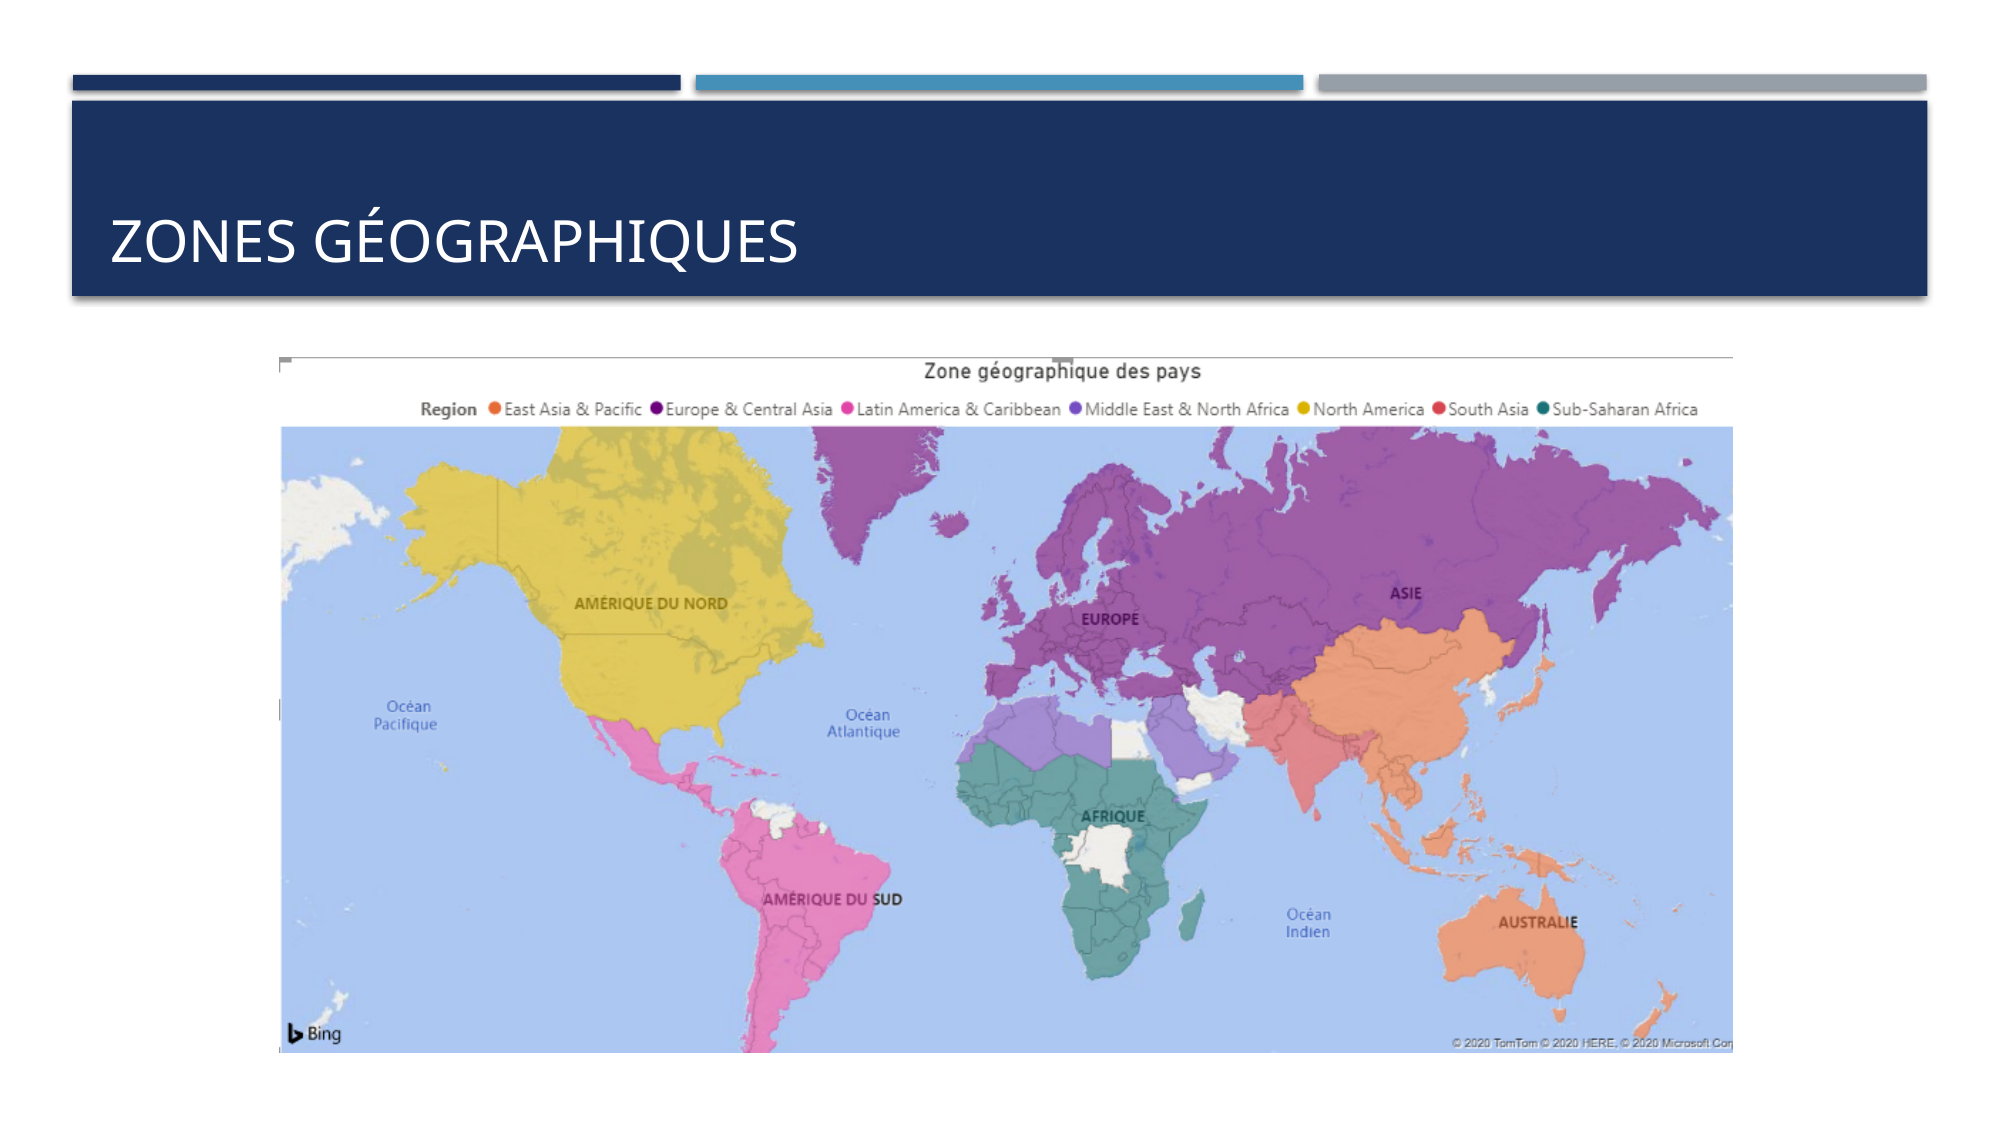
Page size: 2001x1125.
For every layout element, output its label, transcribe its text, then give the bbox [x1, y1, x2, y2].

title Zones géographiques [95, 115, 1905, 282]
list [278, 357, 1734, 1054]
